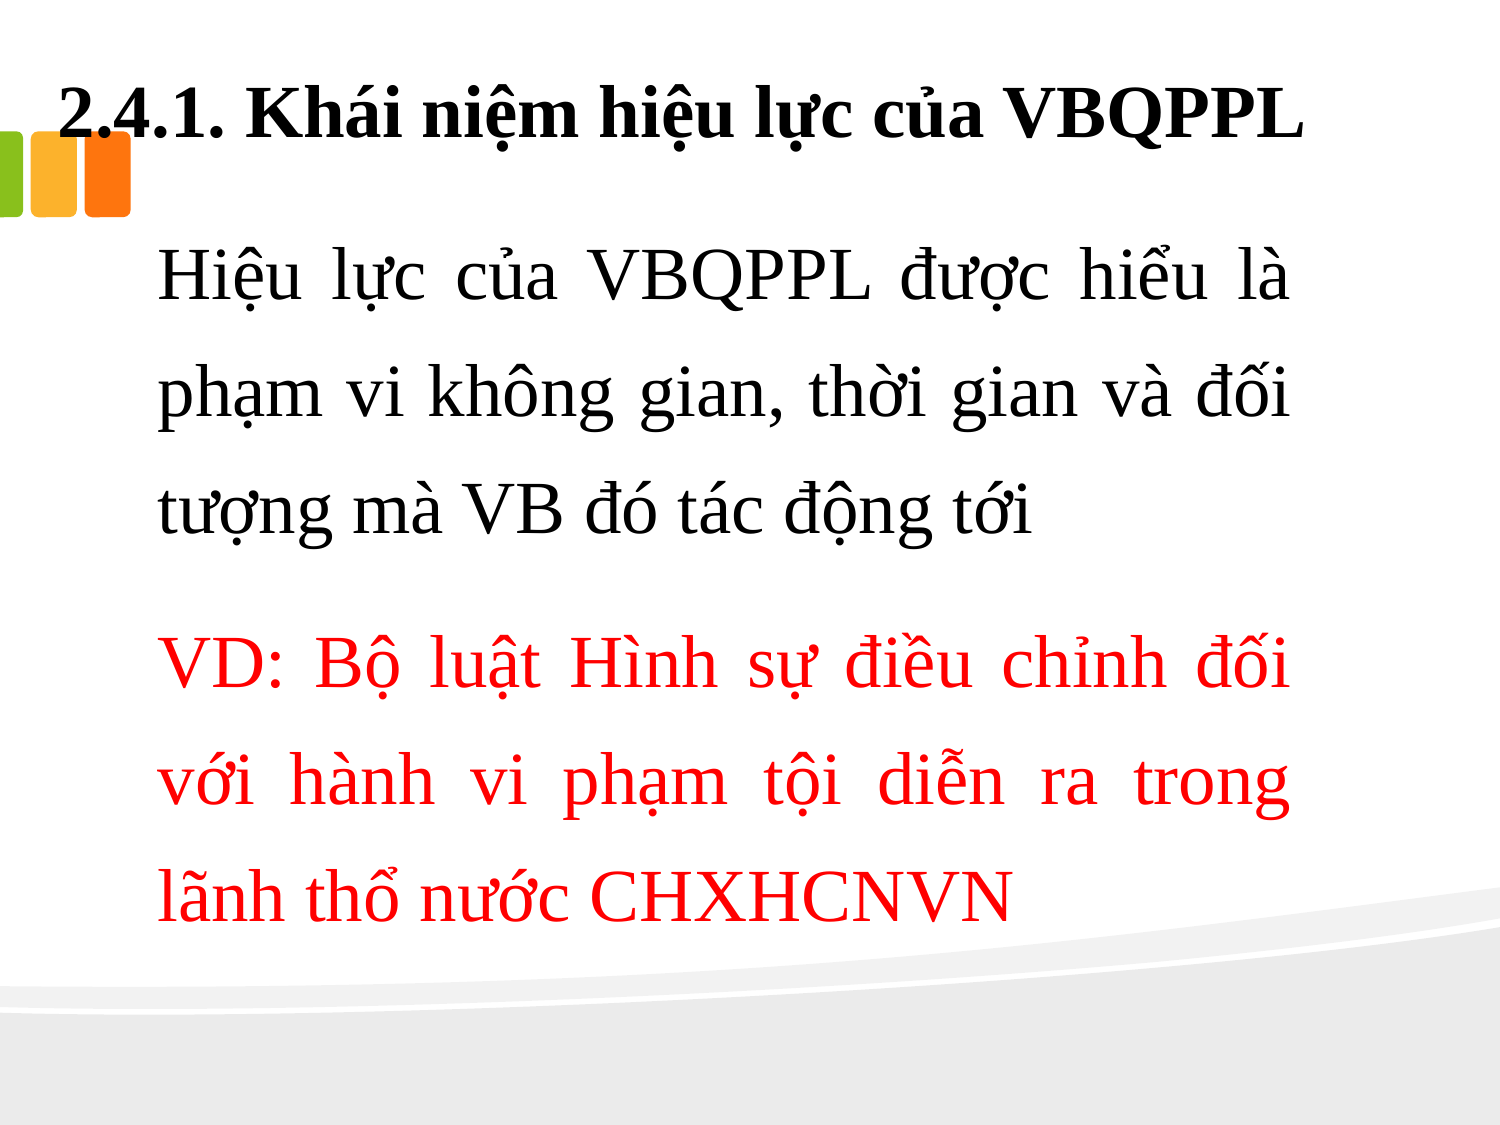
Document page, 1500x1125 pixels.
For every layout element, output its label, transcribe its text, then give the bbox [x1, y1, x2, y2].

title 2.4.1. Khái niệm hiệu lực của VBQPPL [37, 3, 1450, 163]
list Hiệu lực của VBQPPL được hiểu là phạm vi không gian, thời gian và đối tượng mà VB đó tác động tới VD: Bộ luật Hình sự điều chỉnh đối với hành vi phạm tội diễn ra trong lãnh thổ nước CHXHCNVN [137, 187, 1313, 962]
